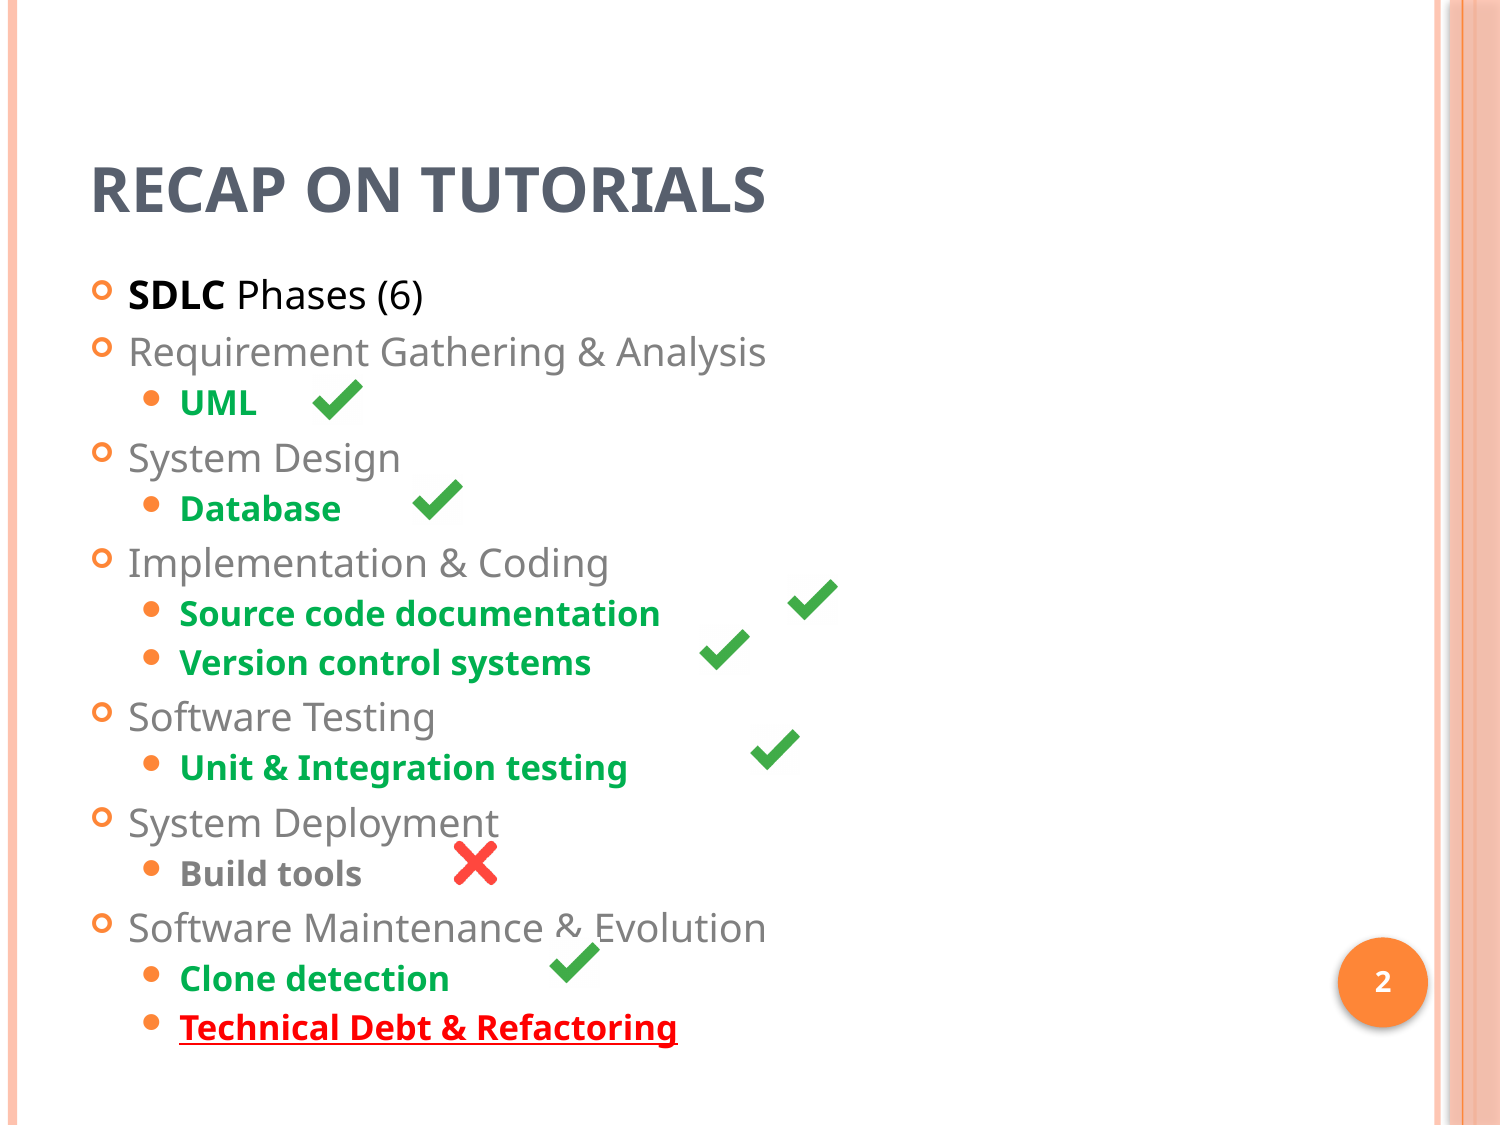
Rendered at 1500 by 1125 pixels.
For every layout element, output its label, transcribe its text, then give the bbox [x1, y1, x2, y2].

picture [549, 936, 601, 988]
picture [449, 836, 501, 889]
title Recap on Tutorials [75, 45, 1300, 233]
picture [411, 474, 463, 526]
picture [749, 724, 801, 776]
picture [699, 624, 751, 676]
picture [311, 374, 364, 426]
slide_number 2 [1333, 940, 1434, 1027]
picture [786, 574, 838, 626]
list SDLC Phases (6) Requirement Gathering & Analysis UML System Design Database Implementation & Coding Source code documentation Version control systems Software Testing Unit & Integration testing System Deployment Build tools Software Maintenance & Evolution Clone detection Technical Debt & Refactoring [75, 262, 1300, 1062]
